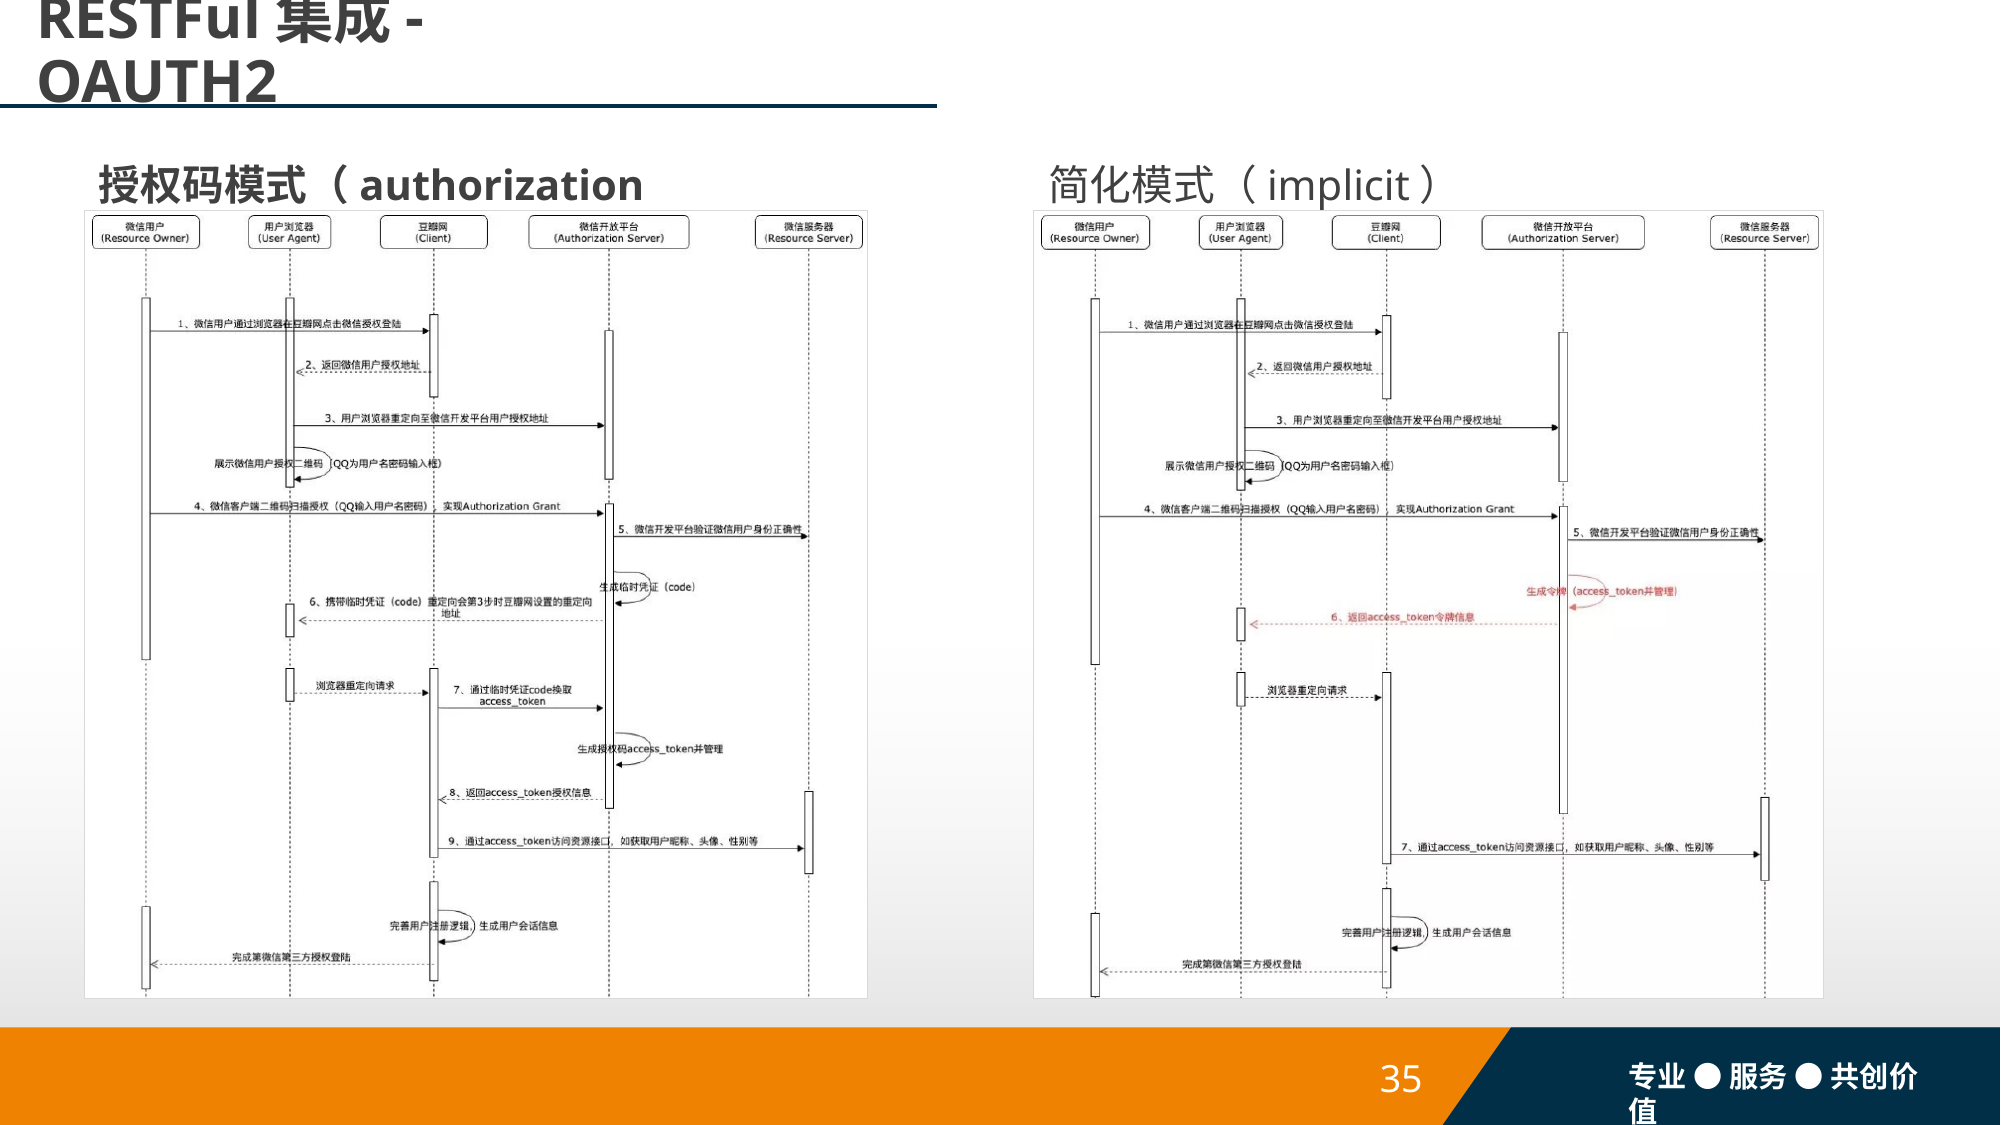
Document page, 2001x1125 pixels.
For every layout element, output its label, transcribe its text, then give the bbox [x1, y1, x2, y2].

subtitle 授权码模式（authorization code） [84, 136, 818, 210]
title RESTFul集成-OAUTH2 [23, 13, 675, 90]
picture [84, 210, 868, 999]
text_box 简化模式（implicit） [1033, 136, 1749, 210]
picture [1033, 210, 1824, 999]
